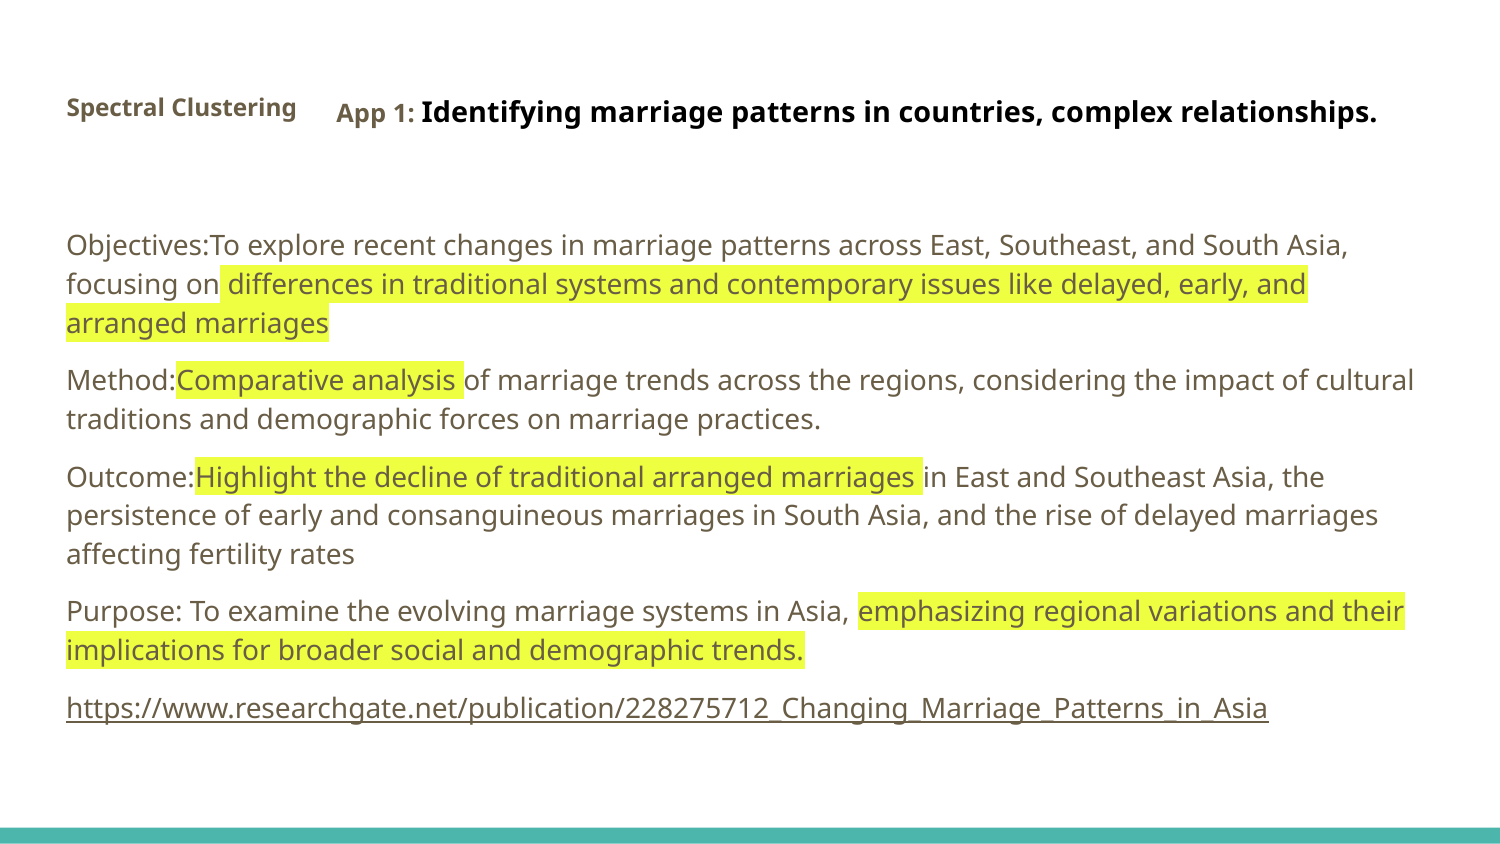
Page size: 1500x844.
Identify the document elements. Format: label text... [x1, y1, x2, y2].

list Objectives:To explore recent changes in marriage patterns across East, Southeast, and South Asia, focusing on differences in traditional systems and contemporary issues like delayed, early, and arranged marriages Method:Comparative analysis of marriage trends across the regions, considering the impact of cultural traditions and demographic forces on marriage practices. Outcome:Highlight the decline of traditional arranged marriages in East and Southeast Asia, the persistence of early and consanguineous marriages in South Asia, and the rise of delayed marriages affecting fertility rates Purpose: To examine the evolving marriage systems in Asia, emphasizing regional variations and their implications for broader social and demographic trends. https://www.researchgate.net/publication/228275712_Changing_Marriage_Patterns_in_Asia [51, 207, 1449, 750]
title Spectral Clustering [51, 72, 313, 167]
title App 1: Identifying marriage patterns in countries, complex relationships. [321, 72, 1433, 167]
